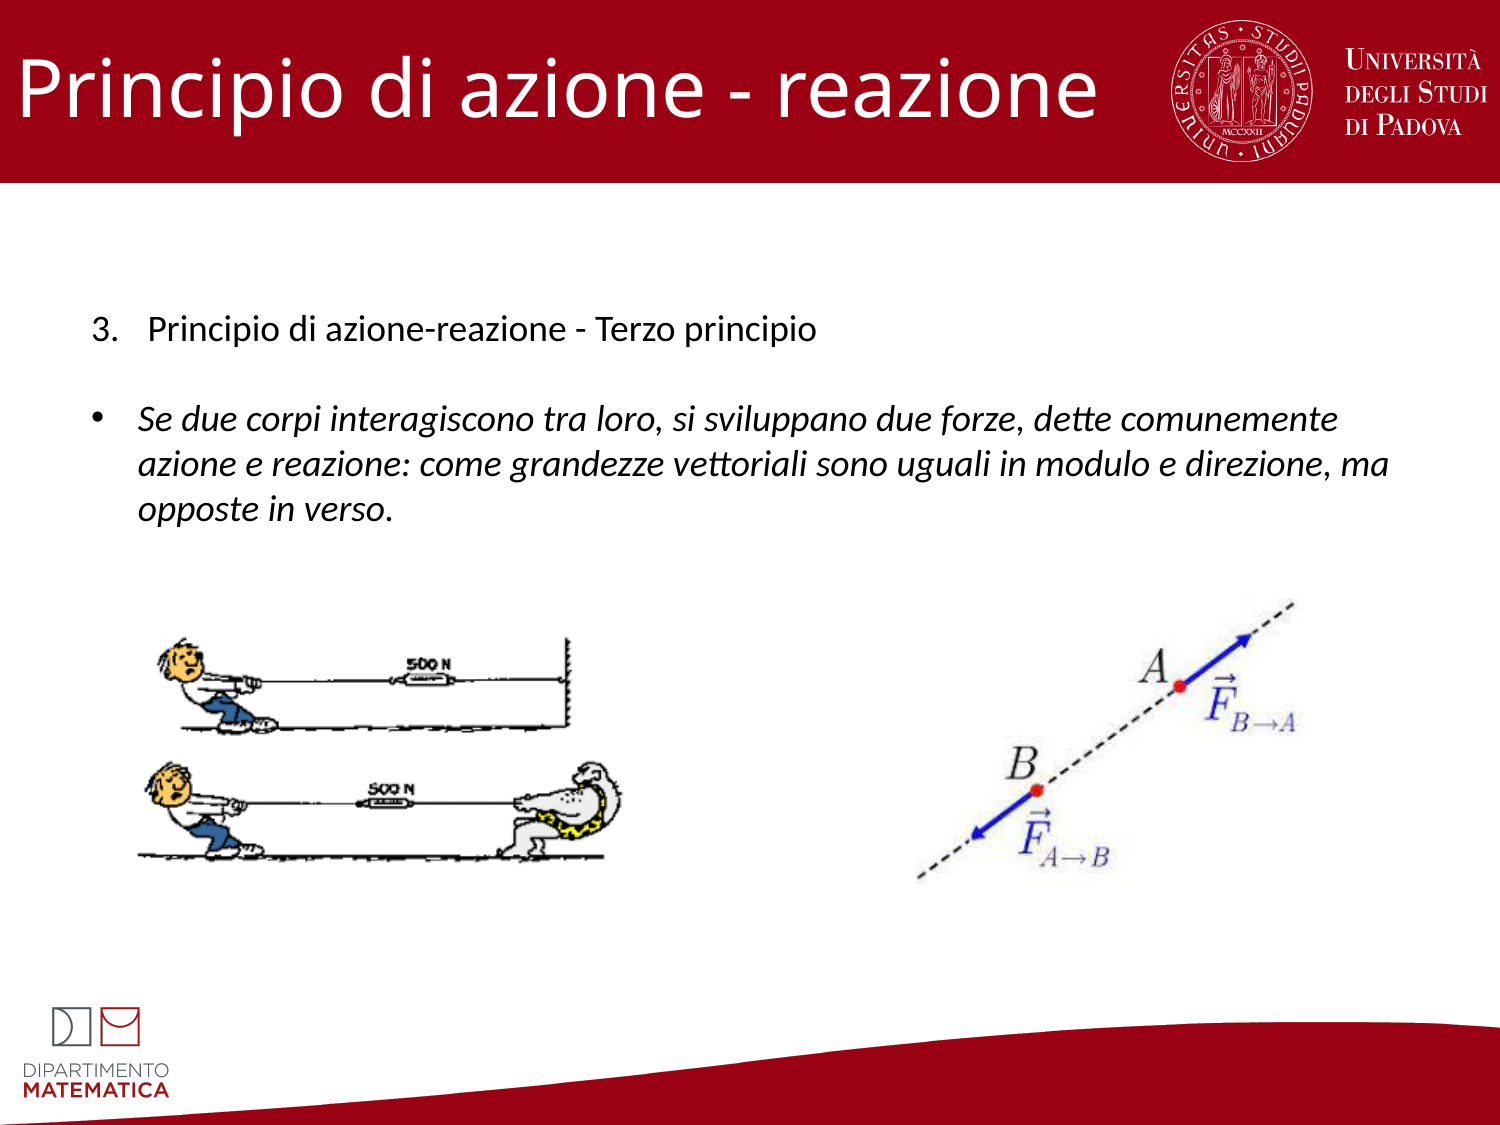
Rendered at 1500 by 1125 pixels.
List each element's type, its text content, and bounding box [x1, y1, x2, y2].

picture [904, 586, 1309, 891]
picture [0, 1007, 1500, 1125]
text_box Principio di azione-reazione - Terzo principio Se due corpi interagiscono tra loro, si sviluppano due forze, dette comunemente azione e reazione: come grandezze vettoriali sono uguali in modulo e direzione, ma opposte in verso. [76, 296, 1424, 537]
title Principio di azione - reazione [0, 0, 1159, 183]
picture [110, 630, 628, 869]
picture [1171, 20, 1487, 162]
